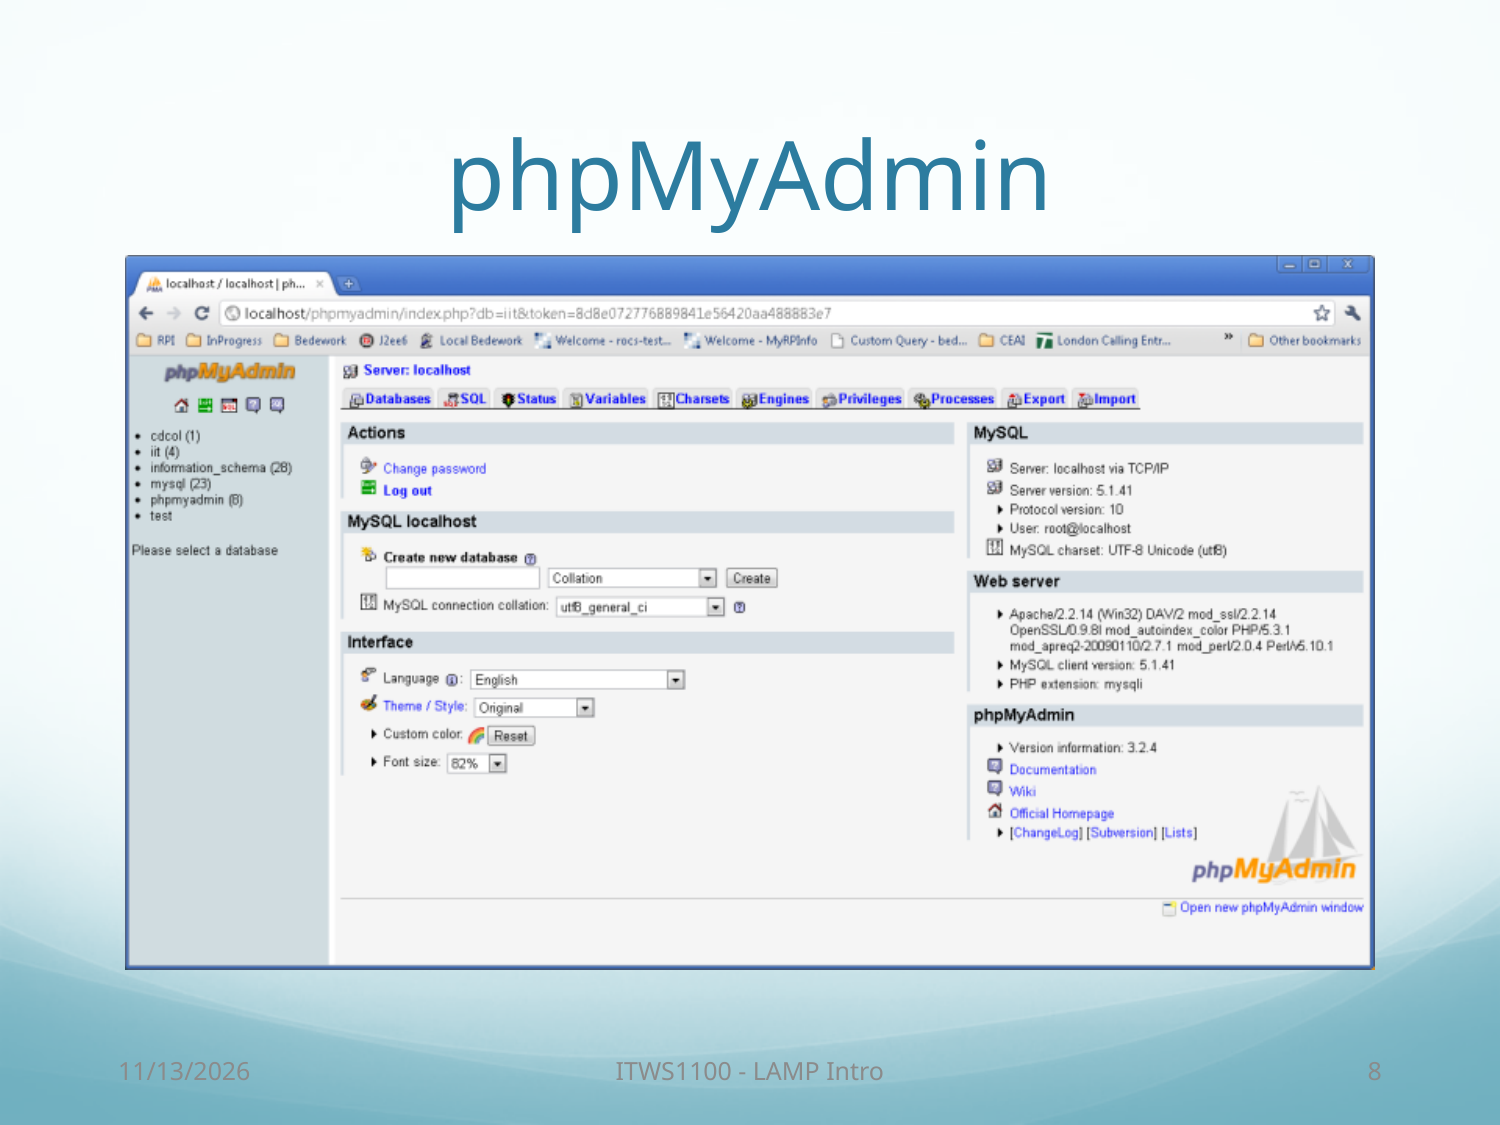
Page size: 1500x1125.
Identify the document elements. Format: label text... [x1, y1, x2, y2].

slide_number 8 [1059, 1042, 1397, 1103]
title phpMyAdmin [89, 17, 1410, 238]
picture [124, 254, 1376, 970]
footer ITWS1100 - LAMP Intro [496, 1042, 1004, 1103]
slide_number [103, 1042, 441, 1103]
